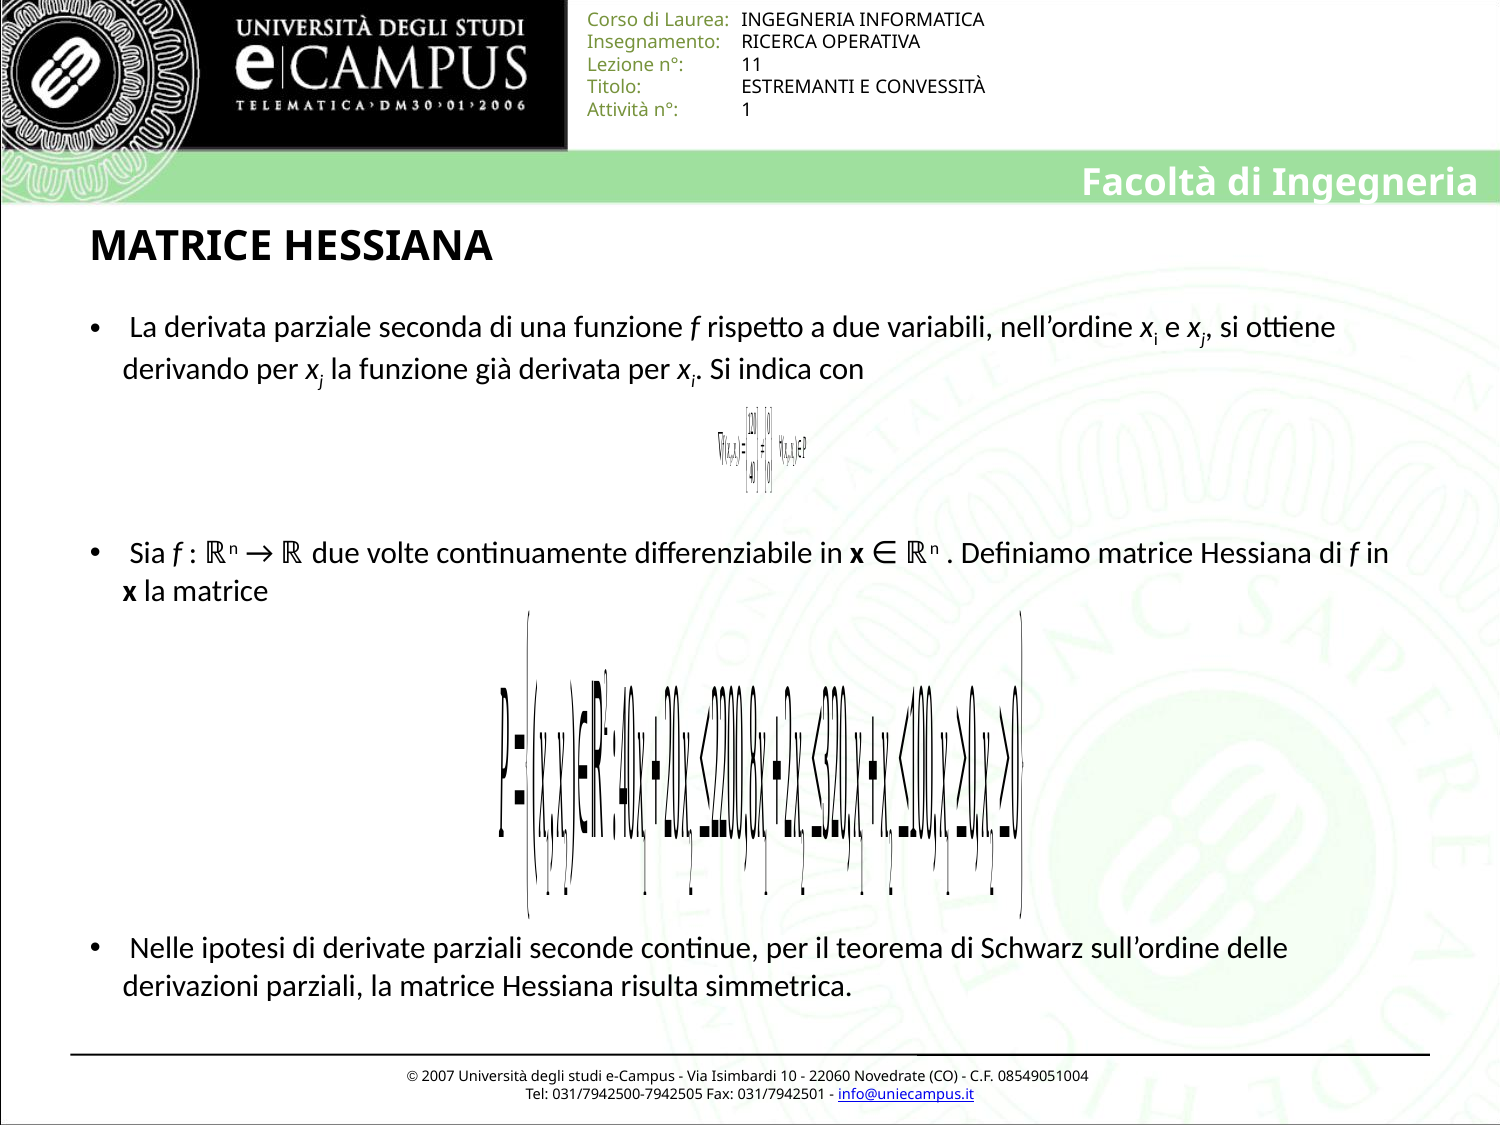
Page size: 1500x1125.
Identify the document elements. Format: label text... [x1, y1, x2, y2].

picture [0, 0, 1500, 1125]
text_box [717, 403, 808, 497]
title MATRICE HESSIANA [74, 210, 1430, 282]
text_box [496, 609, 1029, 952]
text_box La derivata parziale seconda di una funzione f rispetto a due variabili, nell’ordine xi e xj, si ottiene derivando per xj la funzione già derivata per xi. Si indica con Sia f : ℝn → ℝ due volte continuamente differenziabile in x ∈ ℝn . Definiamo matrice Hessiana di f in x la matrice Nelle ipotesi di derivate parziali seconde continue, per il teorema di Schwarz sull’ordine delle derivazioni parziali, la matrice Hessiana risulta simmetrica. [74, 299, 1425, 1012]
